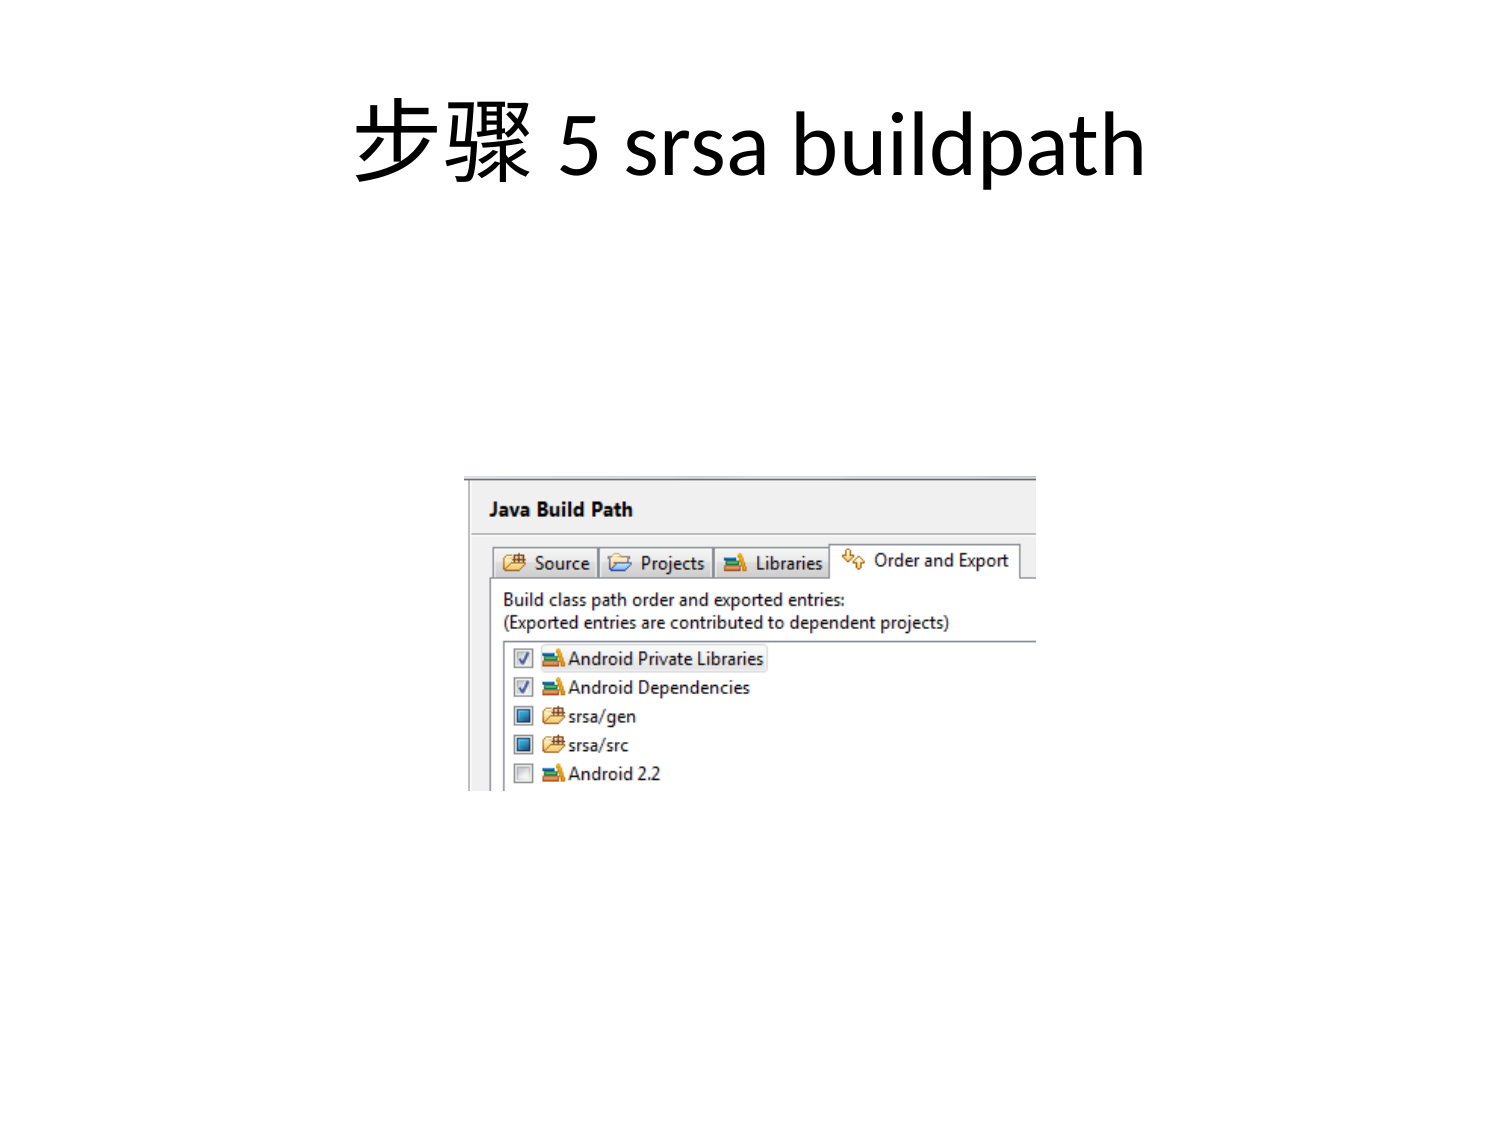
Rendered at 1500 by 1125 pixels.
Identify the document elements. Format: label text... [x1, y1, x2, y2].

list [463, 476, 1037, 792]
title 步骤5 srsa buildpath [75, 45, 1425, 233]
